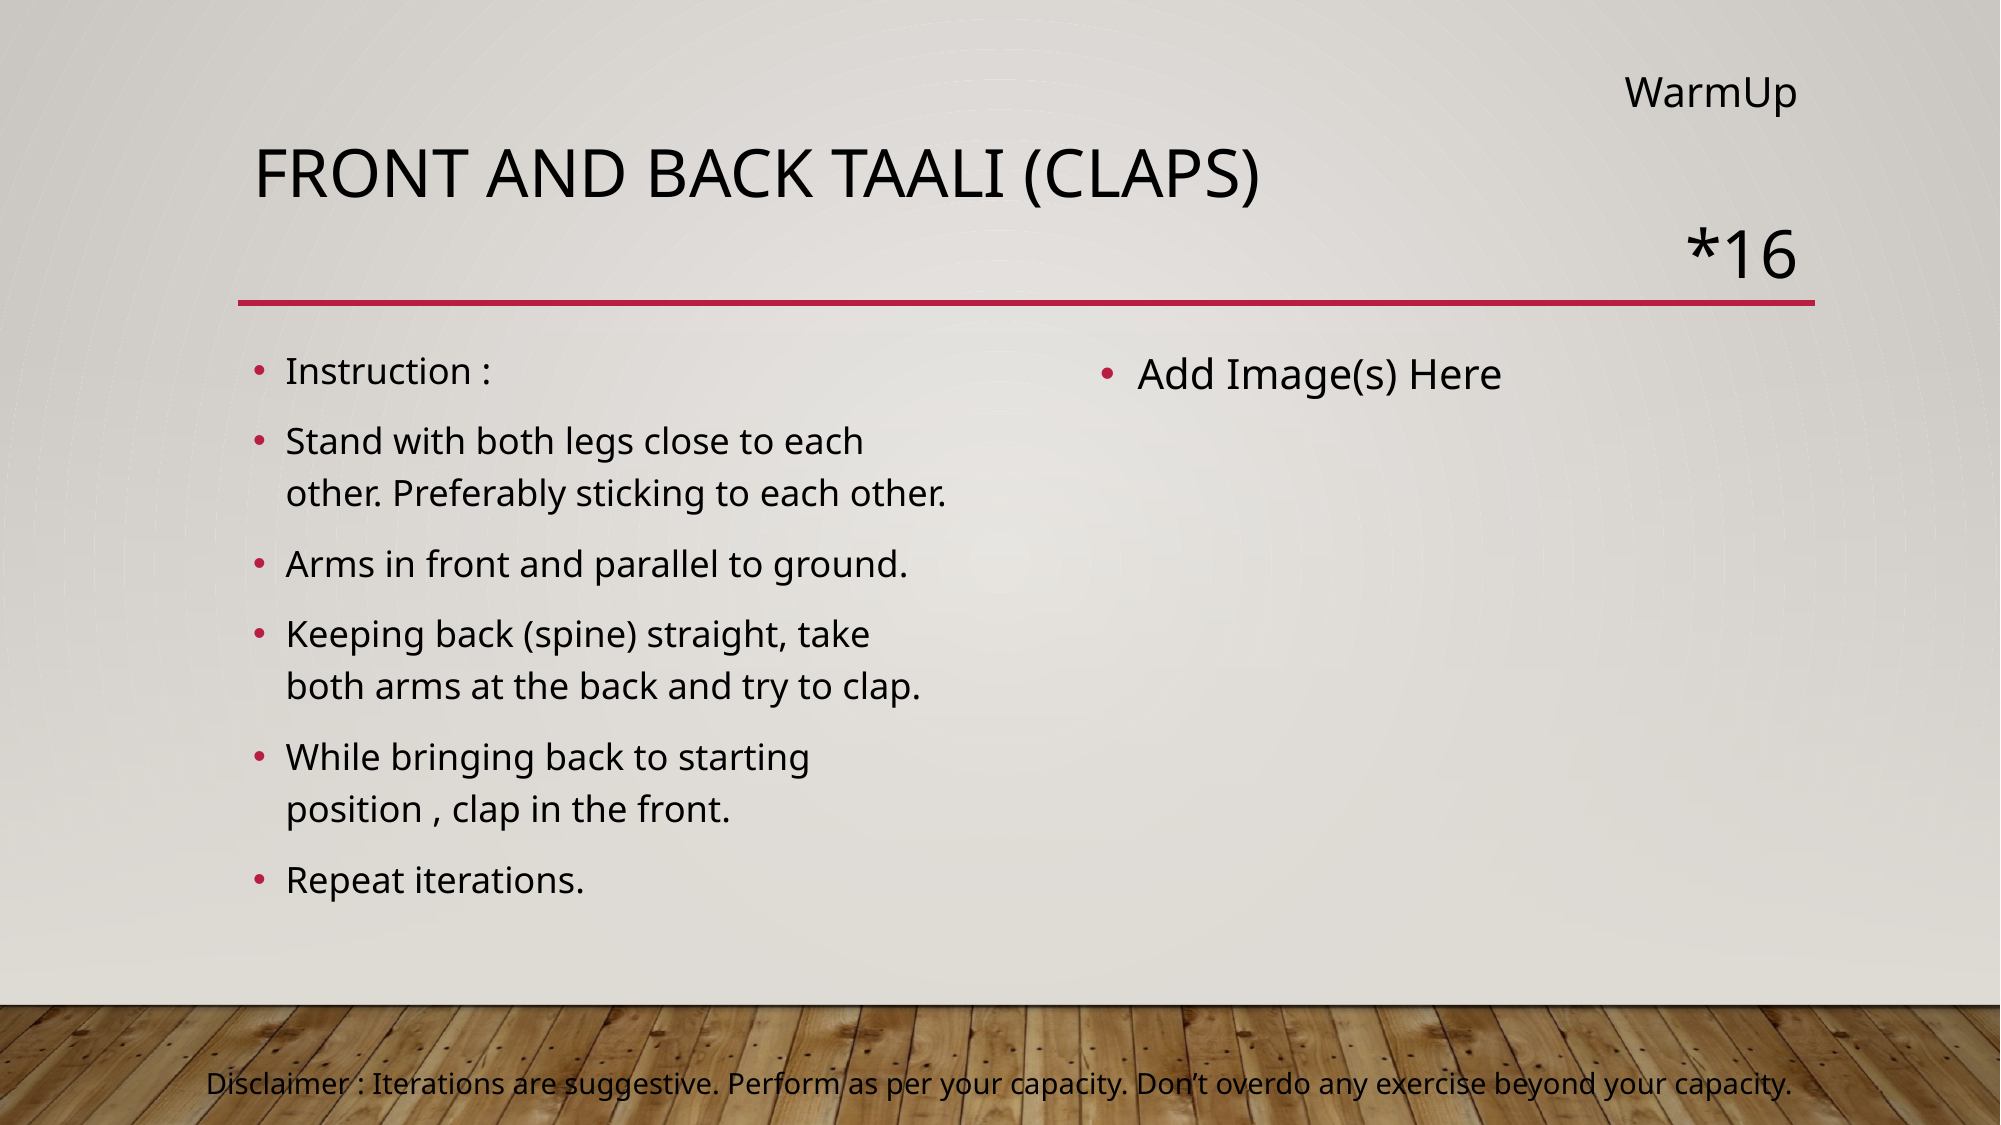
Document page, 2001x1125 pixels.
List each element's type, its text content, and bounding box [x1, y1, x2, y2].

text_box Disclaimer : Iterations are suggestive. Perform as per your capacity. Don’t overdo any exercise beyond your capacity. [191, 1057, 1809, 1108]
title Front and back taali (claps) [238, 131, 1814, 233]
list Add Image(s) Here [1085, 330, 1814, 897]
picture [0, 1005, 2000, 1125]
text_box Instruction : Stand with both legs close to each other. Preferably sticking to each other. Arms in front and parallel to ground. Keeping back (spine) straight, take both arms at the back and try to clap. While bringing back to starting position , clap in the front. Repeat iterations. [238, 331, 967, 947]
text_box WarmUp [1085, 48, 1814, 132]
text_box *16 [1299, 213, 1814, 315]
